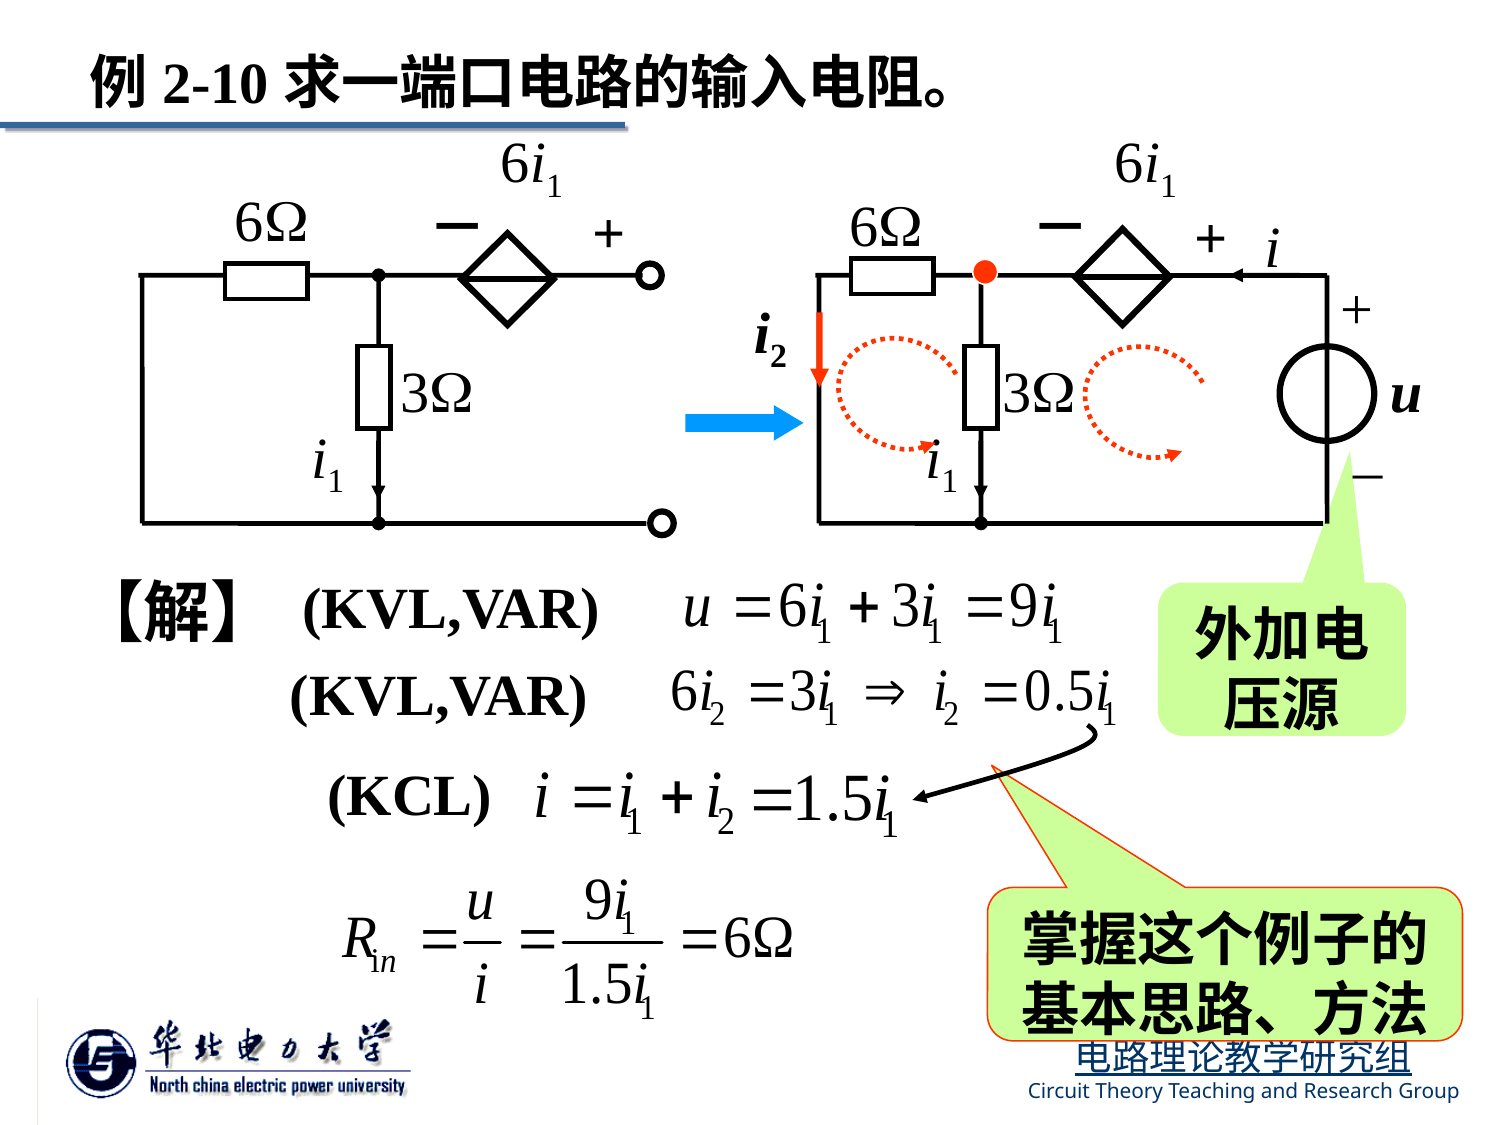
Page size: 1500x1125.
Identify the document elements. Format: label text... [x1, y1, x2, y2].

text_box 【解】 [62, 562, 313, 658]
text_box (KVL,VAR) [287, 562, 663, 648]
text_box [856, 649, 1126, 737]
text_box 外加电压源 [1157, 533, 1407, 736]
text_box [737, 752, 905, 851]
text_box 例2-10求一端口电路的输入电阻。 [75, 37, 1286, 123]
text_box (KVL,VAR) [274, 650, 650, 735]
text_box i2 [739, 287, 803, 382]
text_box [815, 121, 1450, 524]
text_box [82, 121, 674, 536]
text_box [674, 562, 1072, 656]
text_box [330, 861, 806, 1029]
text_box [912, 746, 1084, 803]
text_box (KCL) [312, 750, 522, 835]
text_box [685, 405, 804, 441]
picture [37, 997, 413, 1125]
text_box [524, 749, 747, 848]
text_box 掌握这个例子的基本思路、方法 [987, 774, 1463, 1041]
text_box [662, 649, 845, 737]
